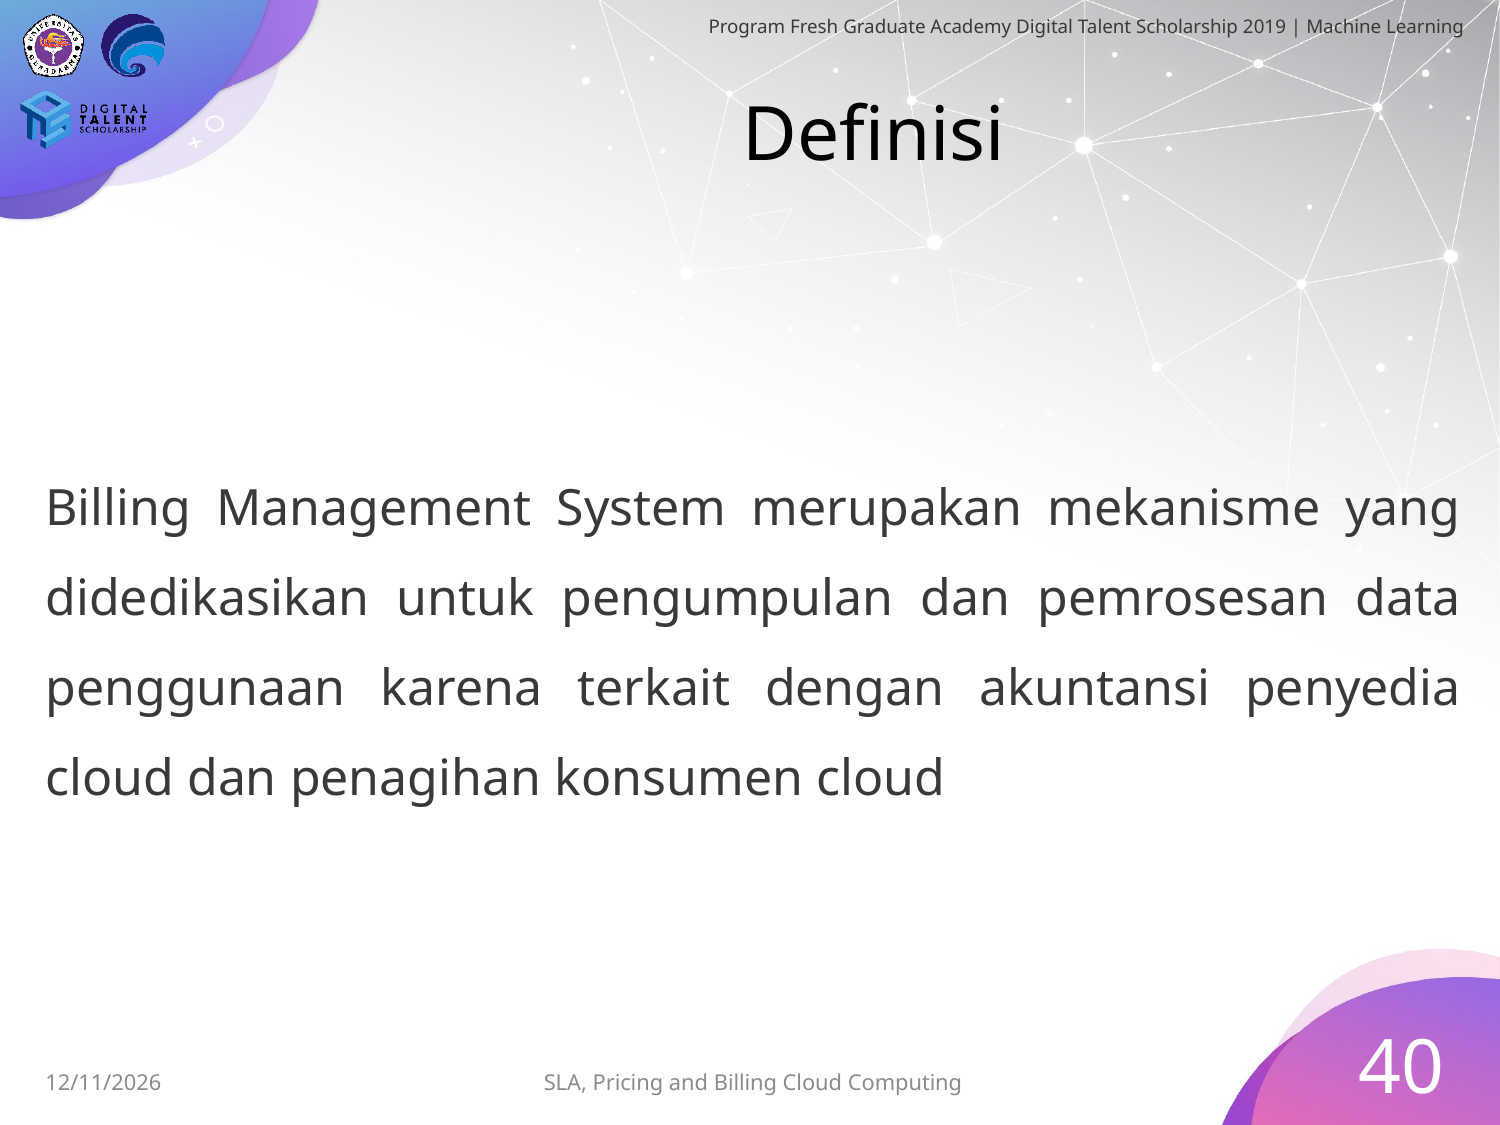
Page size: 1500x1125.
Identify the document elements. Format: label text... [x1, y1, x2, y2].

list Billing Management System merupakan mekanisme yang didedikasikan untuk pengumpulan dan pemrosesan data penggunaan karena terkait dengan akuntansi penyedia cloud dan penagihan konsumen cloud [30, 238, 1477, 1014]
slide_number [30, 1053, 272, 1114]
picture [0, 0, 1500, 1125]
title Definisi [271, 66, 1477, 207]
slide_number 40 [1327, 1025, 1477, 1115]
footer SLA, Pricing and Billing Cloud Computing [386, 1053, 1121, 1114]
